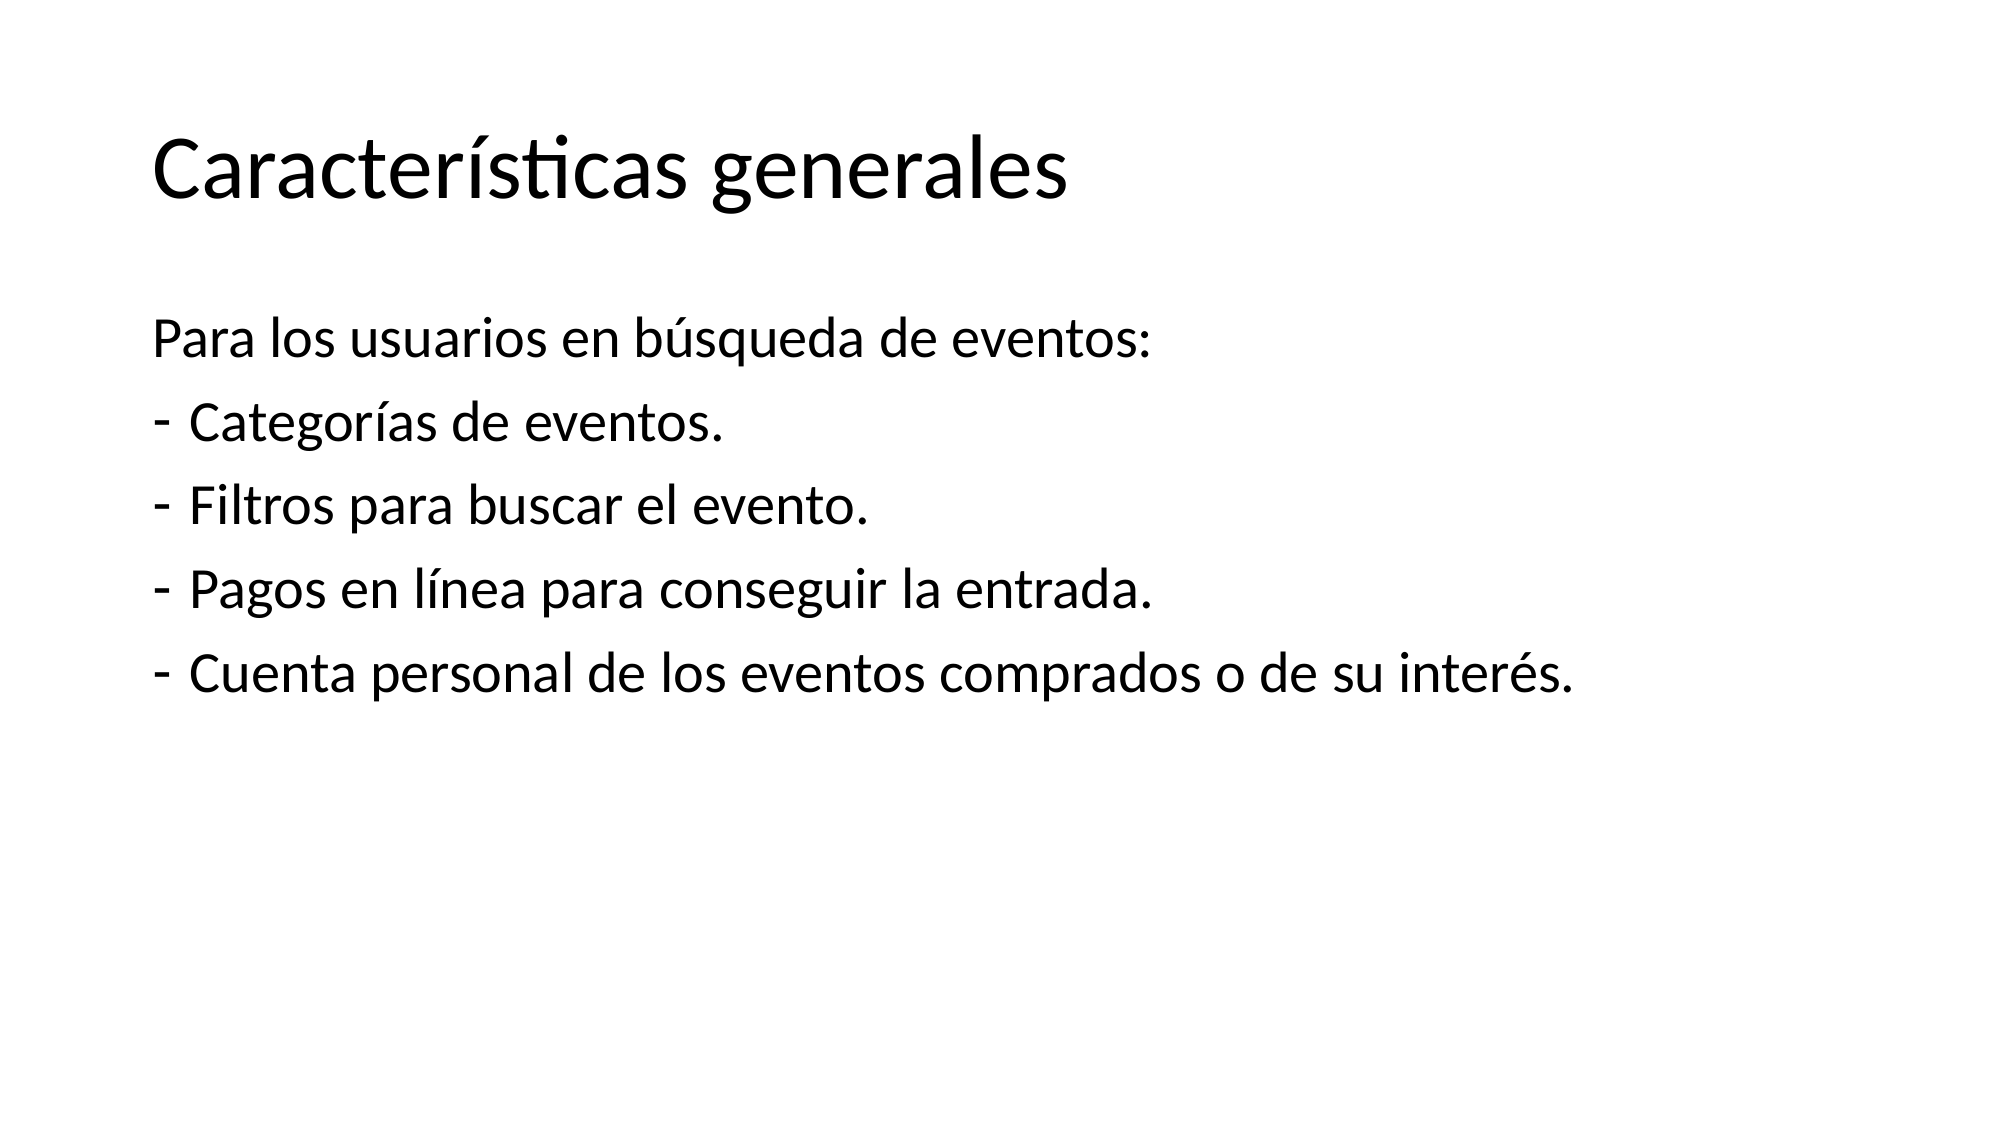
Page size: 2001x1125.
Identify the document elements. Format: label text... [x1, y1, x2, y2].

title Características generales [137, 59, 1863, 278]
list Para los usuarios en búsqueda de eventos: Categorías de eventos. Filtros para buscar el evento. Pagos en línea para conseguir la entrada. Cuenta personal de los eventos comprados o de su interés. [137, 299, 1863, 1014]
